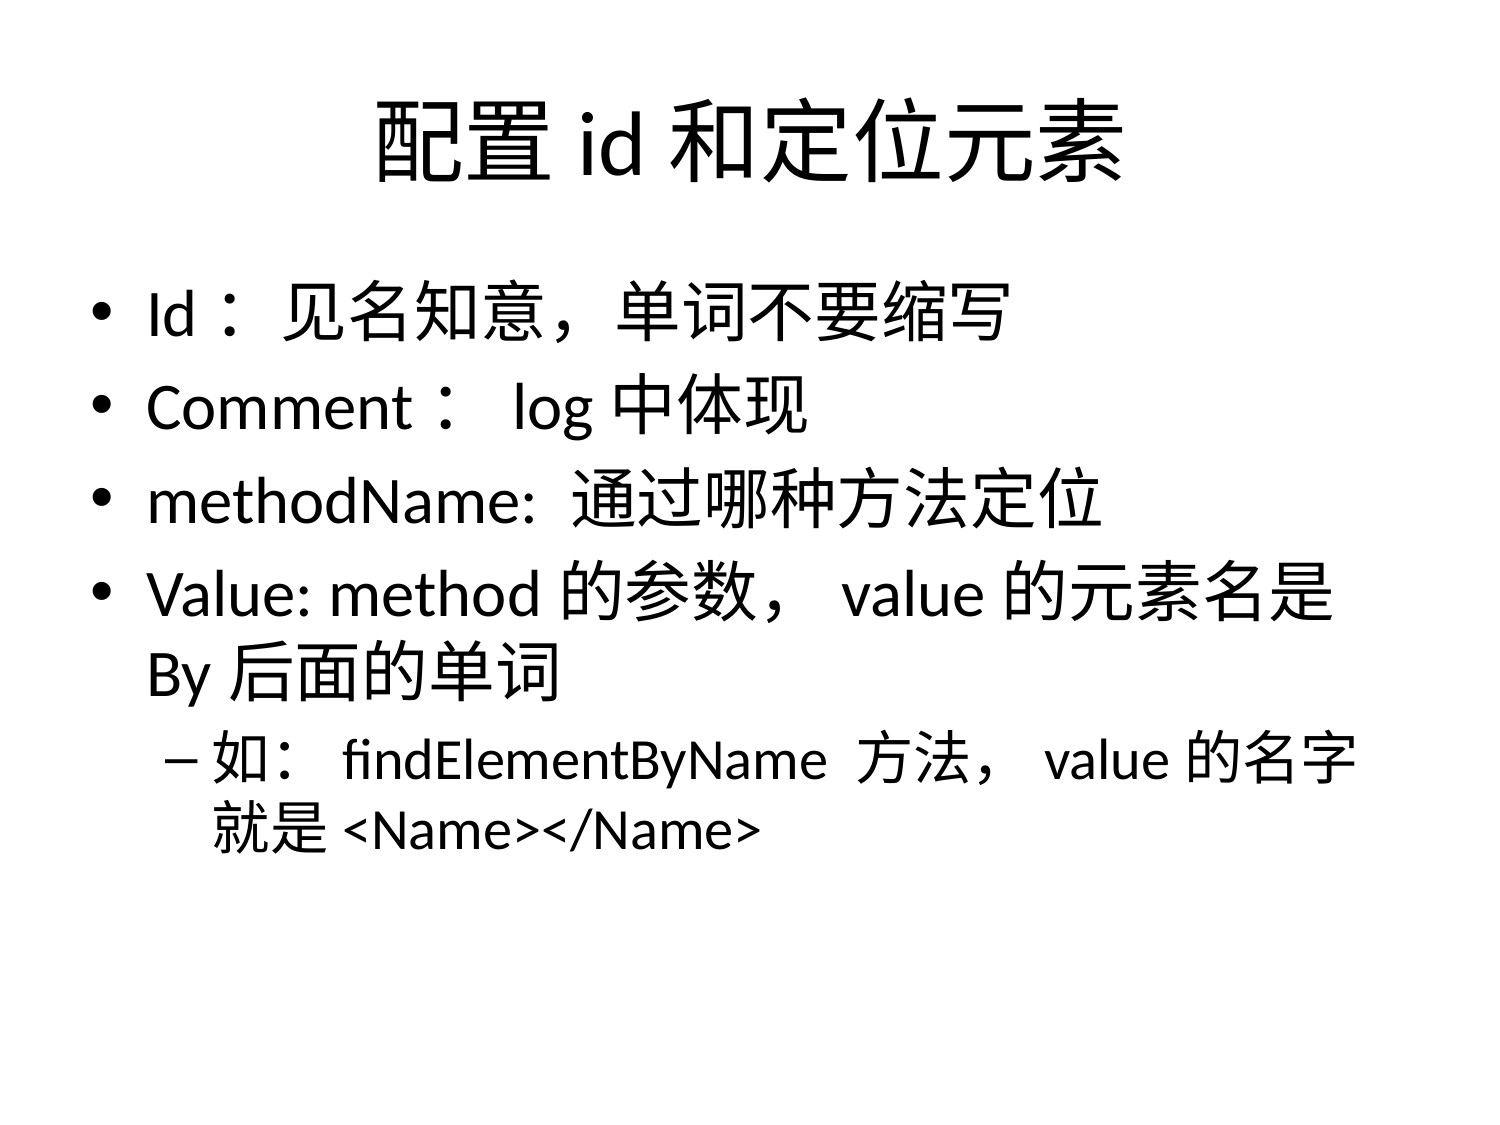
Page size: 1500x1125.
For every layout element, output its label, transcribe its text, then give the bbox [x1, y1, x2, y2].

title 配置id和定位元素 [75, 45, 1425, 233]
list Id：见名知意，单词不要缩写 Comment：log中体现 methodName: 通过哪种方法定位 Value: method的参数，value的元素名是By后面的单词 如：findElementByName 方法，value的名字就是<Name></Name> [75, 262, 1425, 1005]
